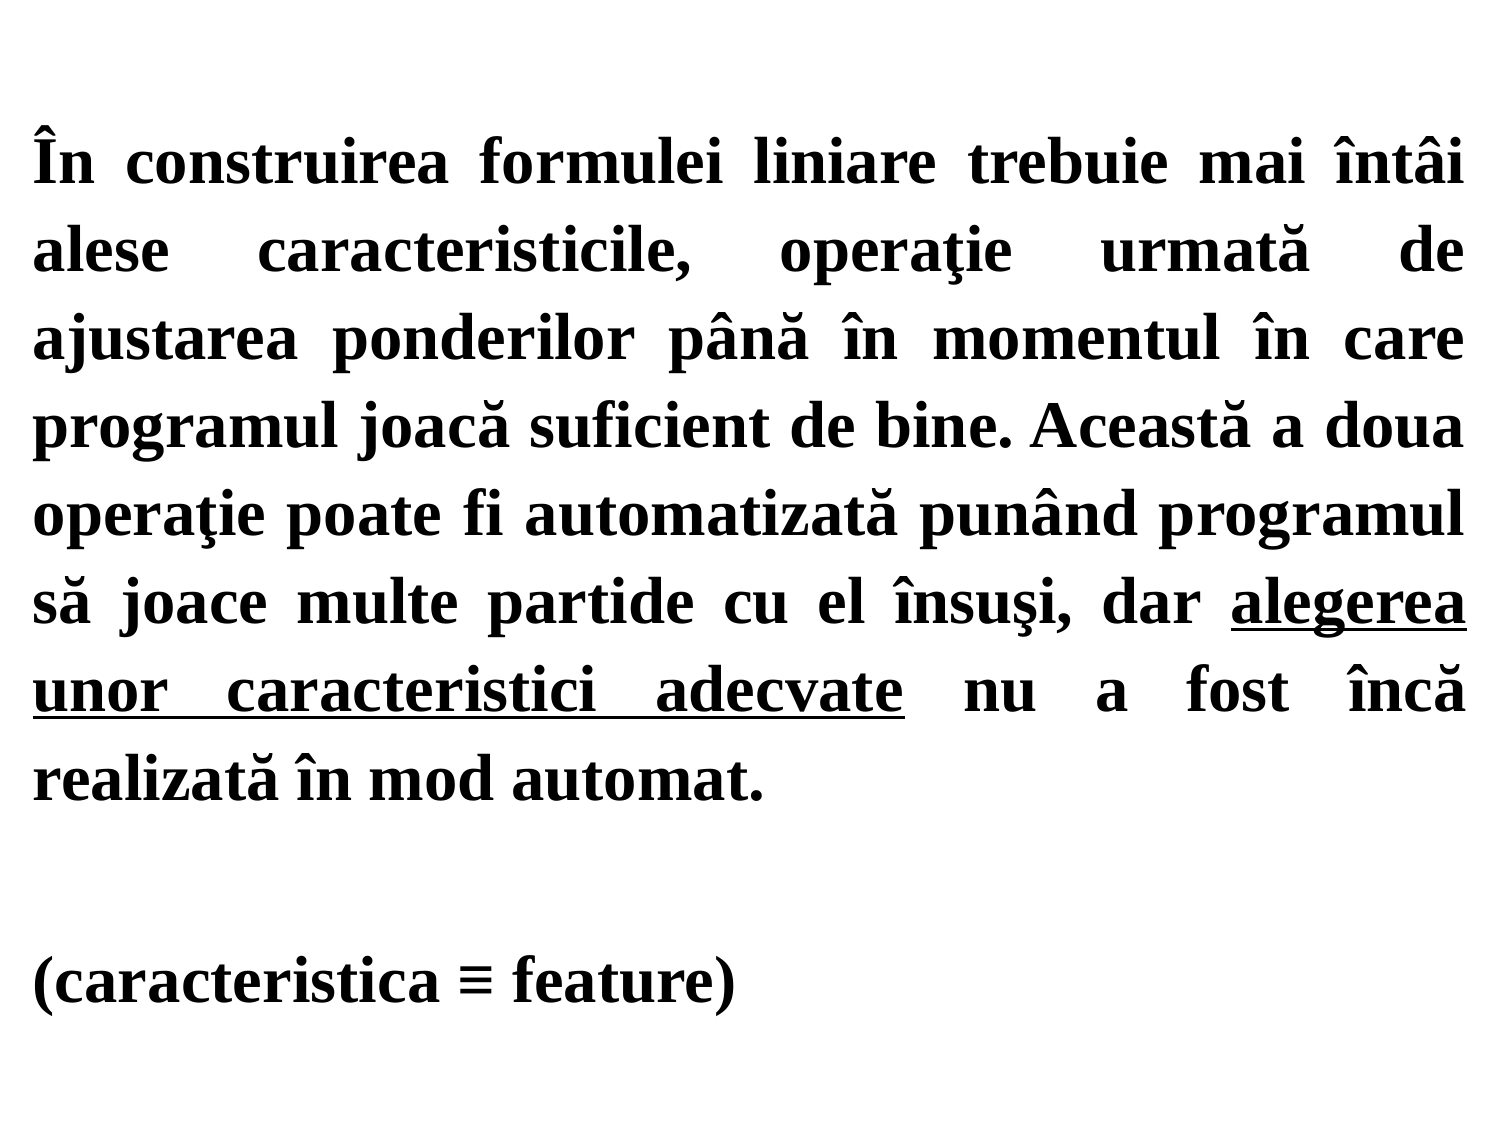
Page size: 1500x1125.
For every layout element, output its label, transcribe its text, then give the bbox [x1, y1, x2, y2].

subtitle În construirea formulei liniare trebuie mai întâi alese caracteristicile, operaţie urmată de ajustarea ponderilor până în momentul în care programul joacă suficient de bine. Această a doua operaţie poate fi automatizată punând programul să joace multe partide cu el însuşi, dar alegerea unor caracteristici adecvate nu a fost încă realizată în mod automat. (caracteristica ≡ feature) [17, 19, 1483, 1106]
